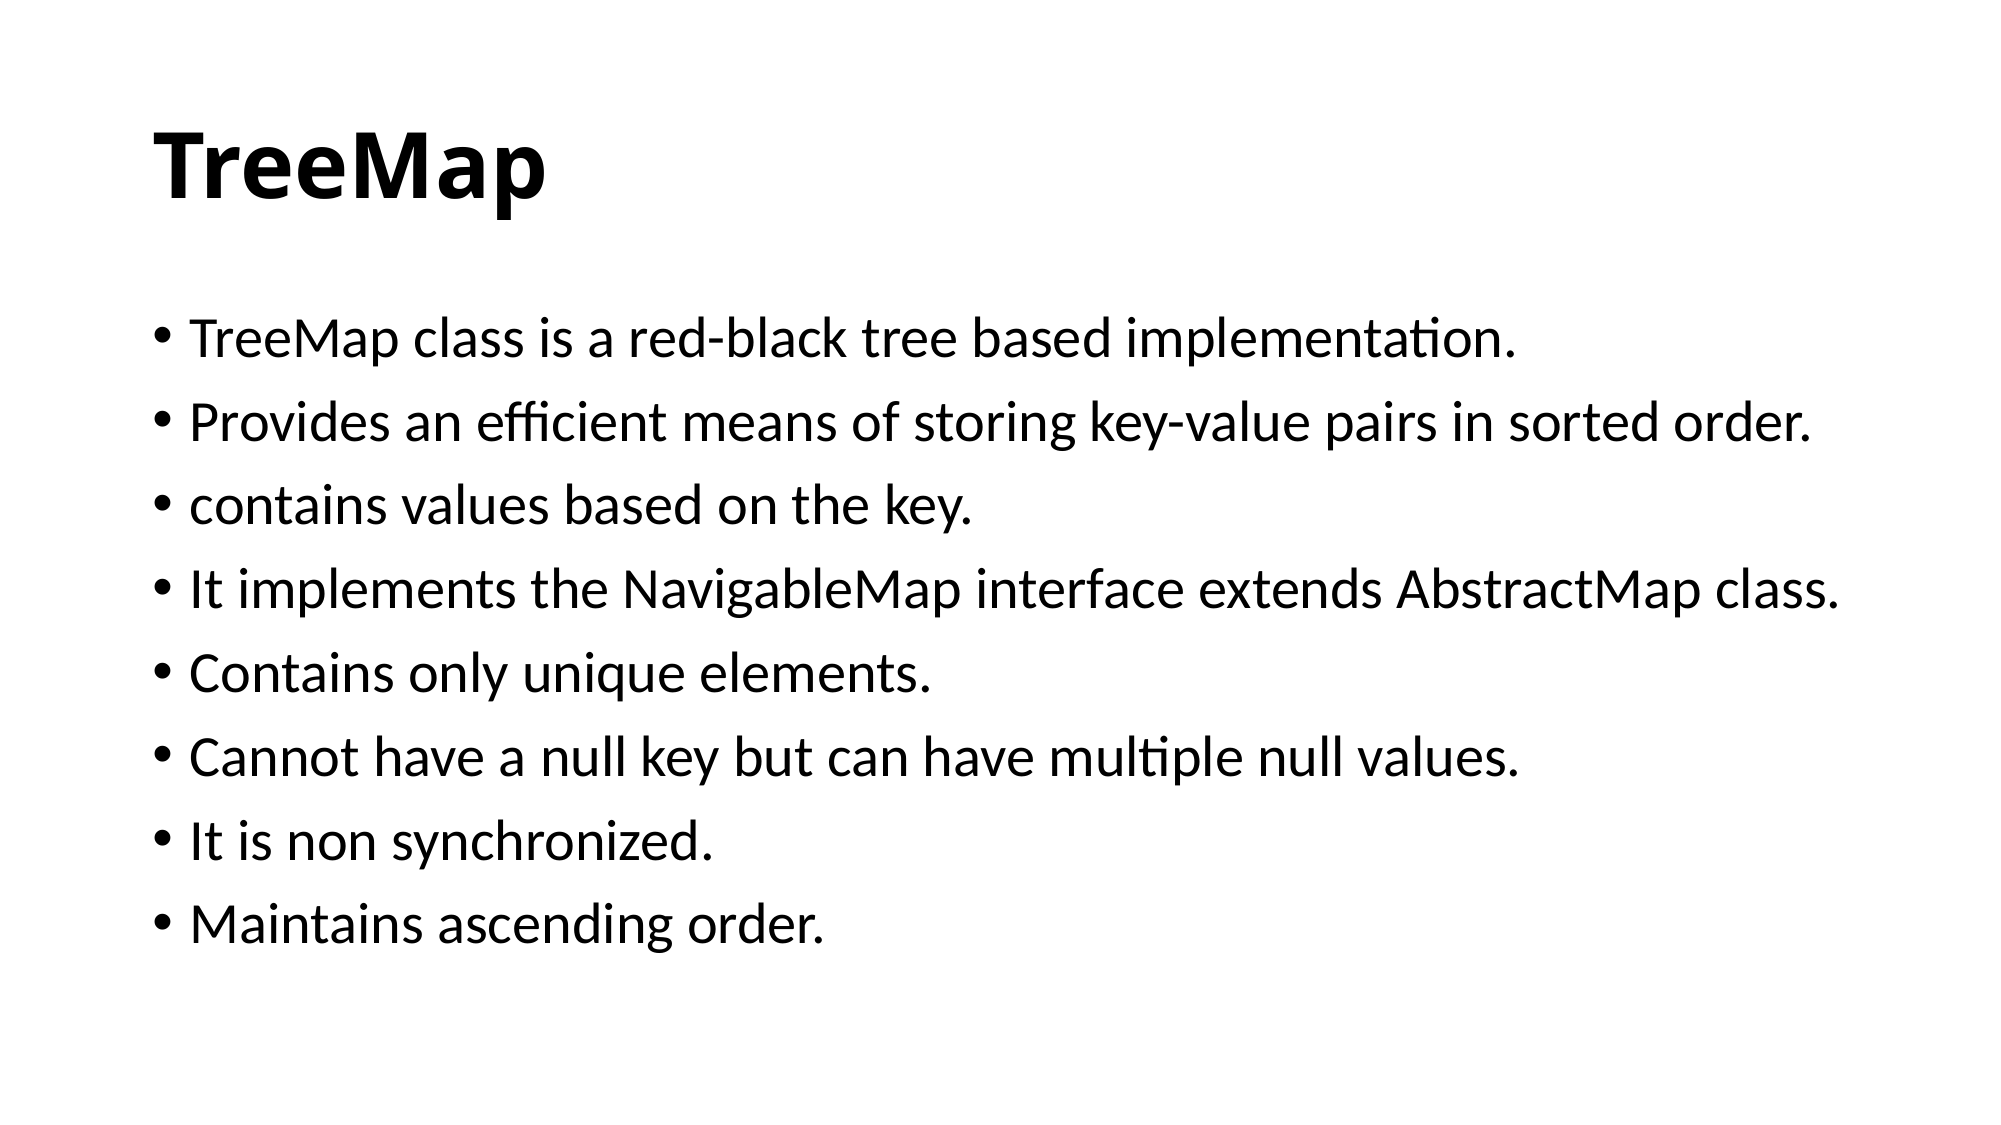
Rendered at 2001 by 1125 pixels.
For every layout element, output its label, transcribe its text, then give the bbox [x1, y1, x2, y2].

list TreeMap class is a red-black tree based implementation. Provides an efficient means of storing key-value pairs in sorted order. contains values based on the key. It implements the NavigableMap interface extends AbstractMap class. Contains only unique elements. Cannot have a null key but can have multiple null values. It is non synchronized. Maintains ascending order. [137, 299, 1863, 1014]
title TreeMap [137, 59, 1863, 278]
